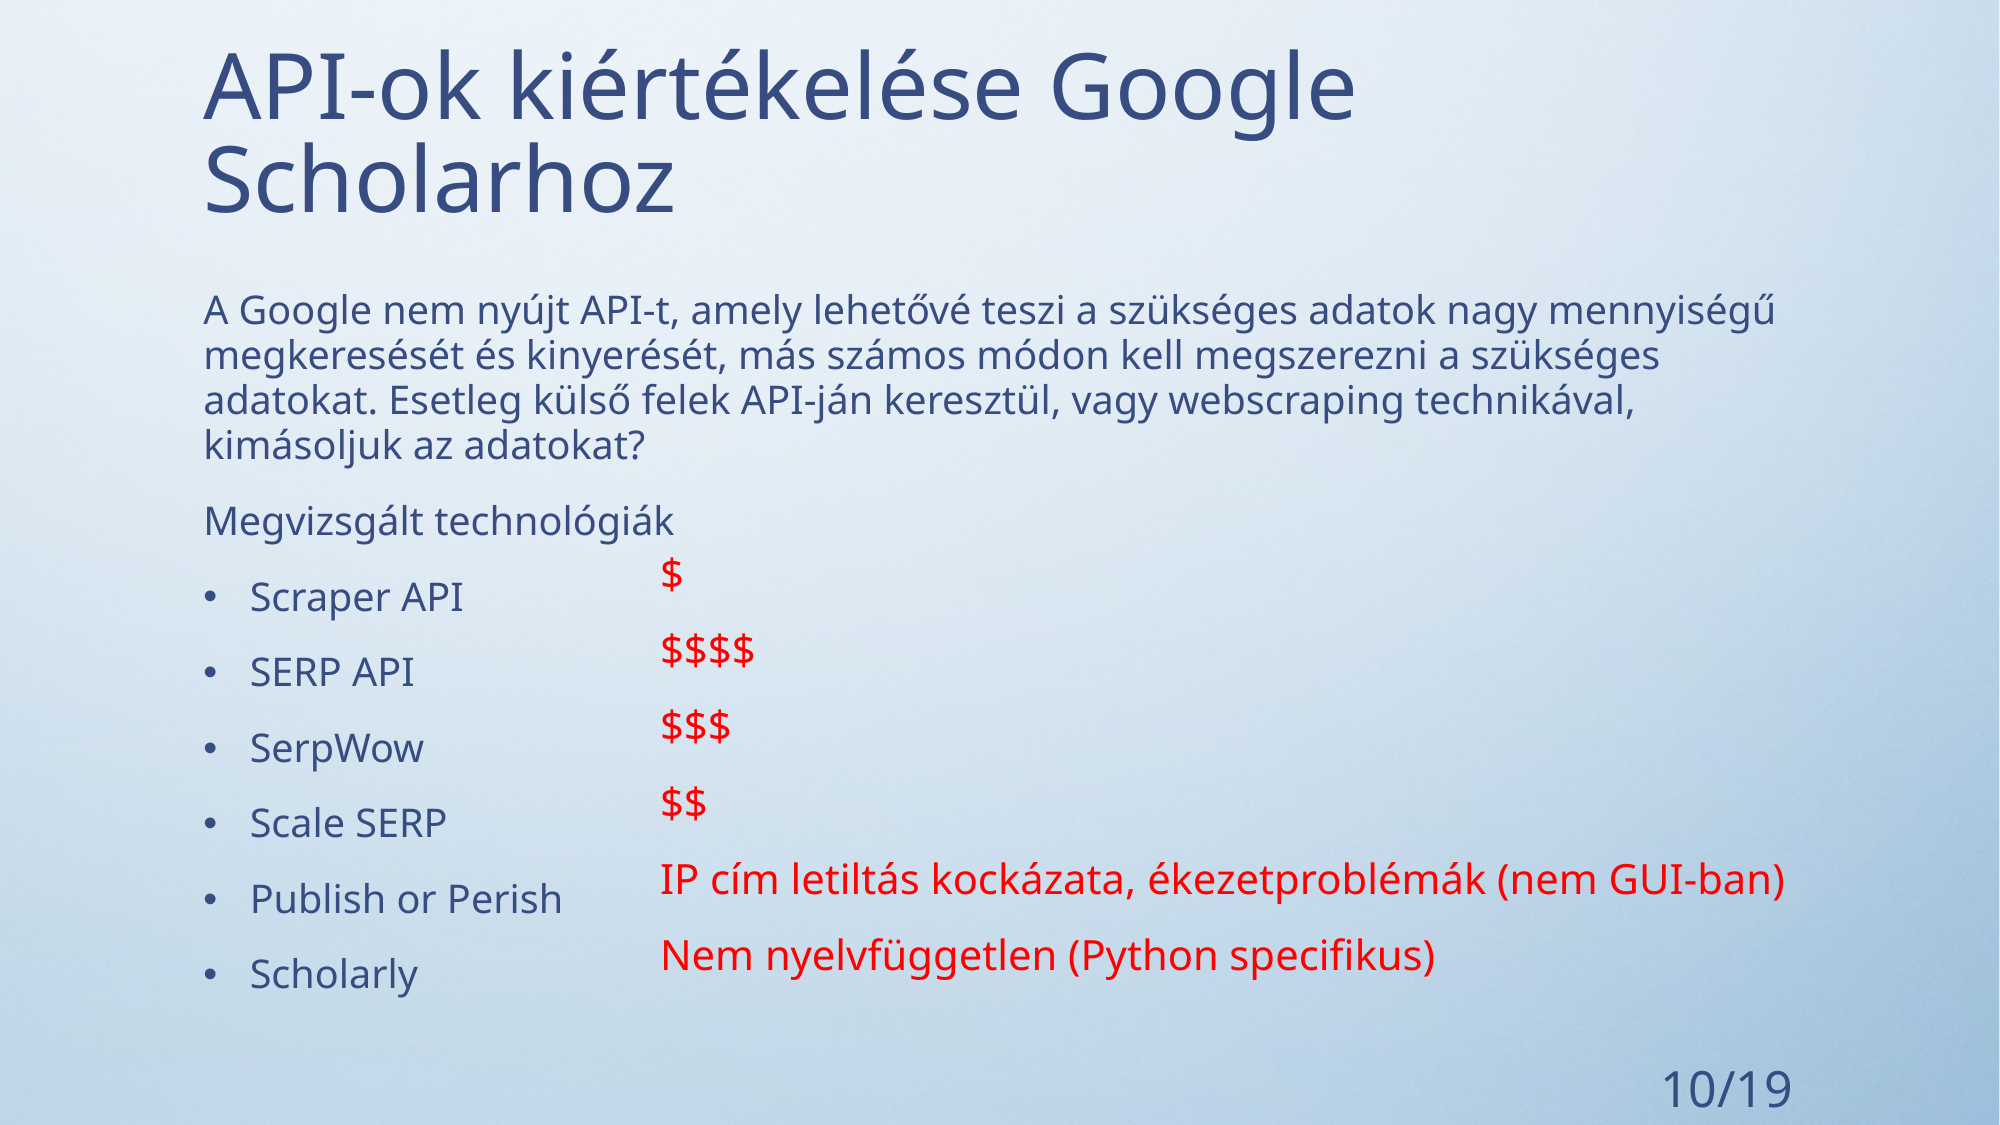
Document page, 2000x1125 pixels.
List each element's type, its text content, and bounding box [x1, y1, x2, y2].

title API-ok kiértékelése Google Scholarhoz [183, 12, 1850, 242]
text_box $ $$$$ $$$ $$ IP cím letiltás kockázata, ékezetproblémák (nem GUI-ban) Nem nyelvfüggetlen (Python specifikus) [645, 551, 1886, 1123]
picture [0, 0, 2000, 1125]
list A Google nem nyújt API-t, amely lehetővé teszi a szükséges adatok nagy mennyiségű megkeresését és kinyerését, más számos módon kell megszerezni a szükséges adatokat. Esetleg külső felek API-ján keresztül, vagy webscraping technikával, kimásoljuk az adatokat? Megvizsgált technológiák Scraper API SERP API SerpWow Scale SERP Publish or Perish Scholarly [183, 279, 1850, 1013]
